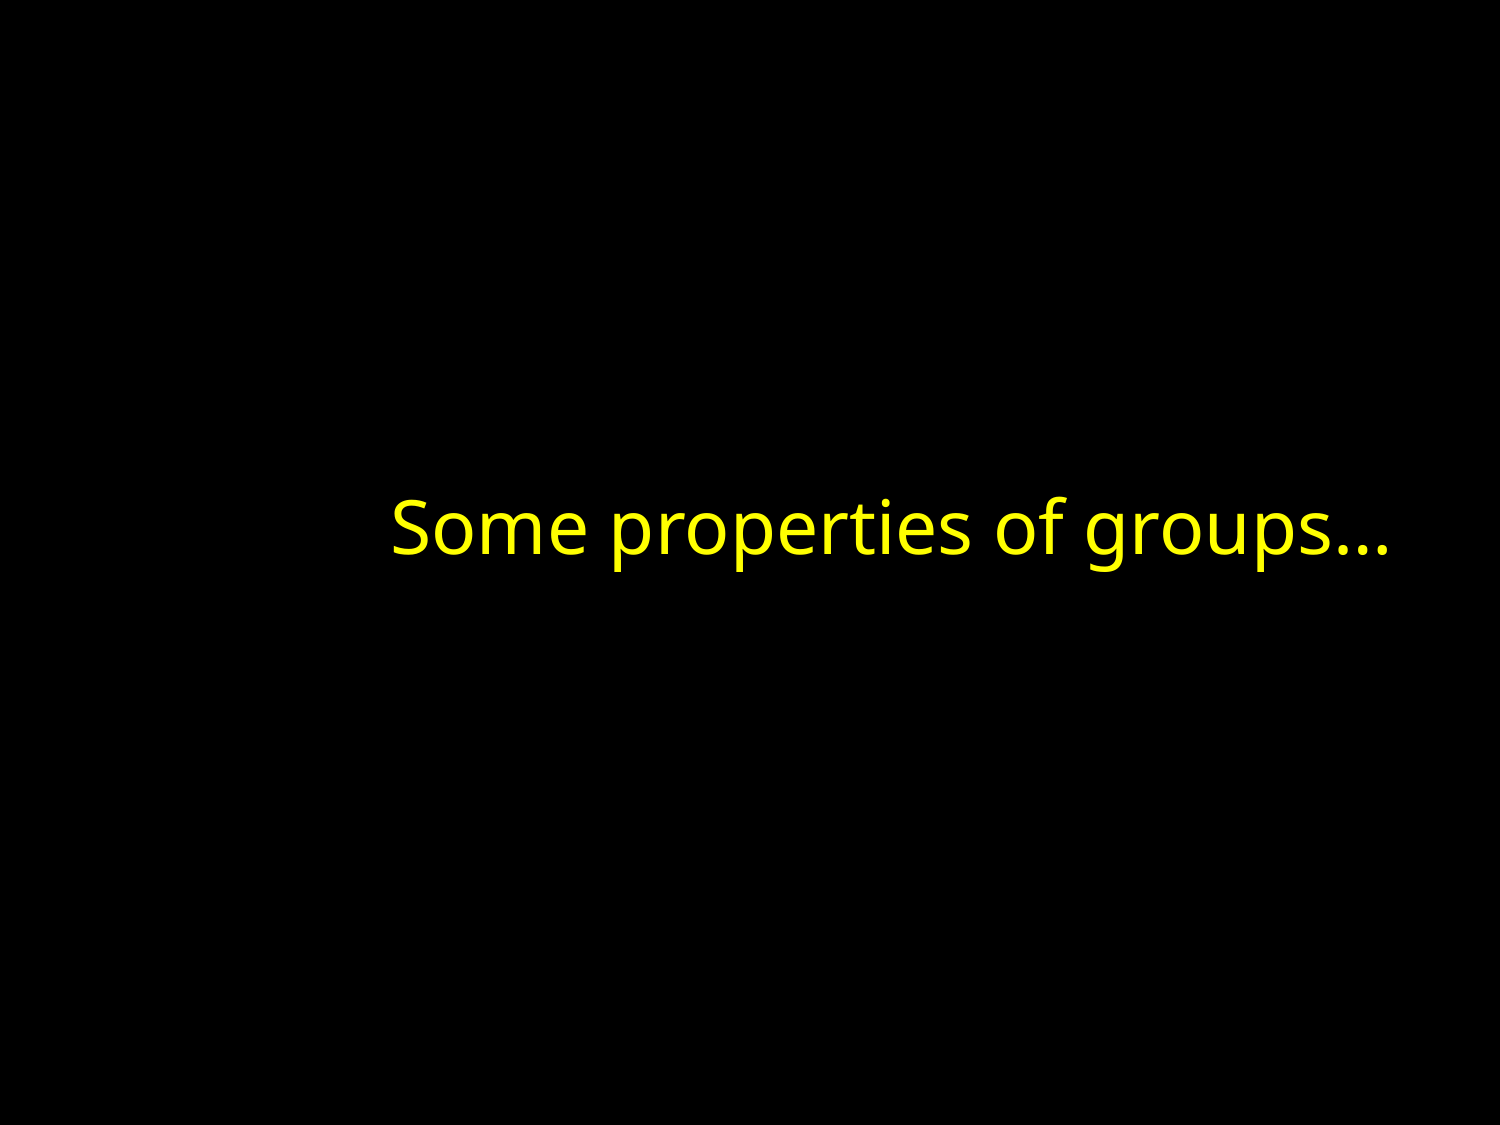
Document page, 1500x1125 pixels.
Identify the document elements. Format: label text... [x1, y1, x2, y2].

title Some properties of groups… [133, 430, 1409, 618]
